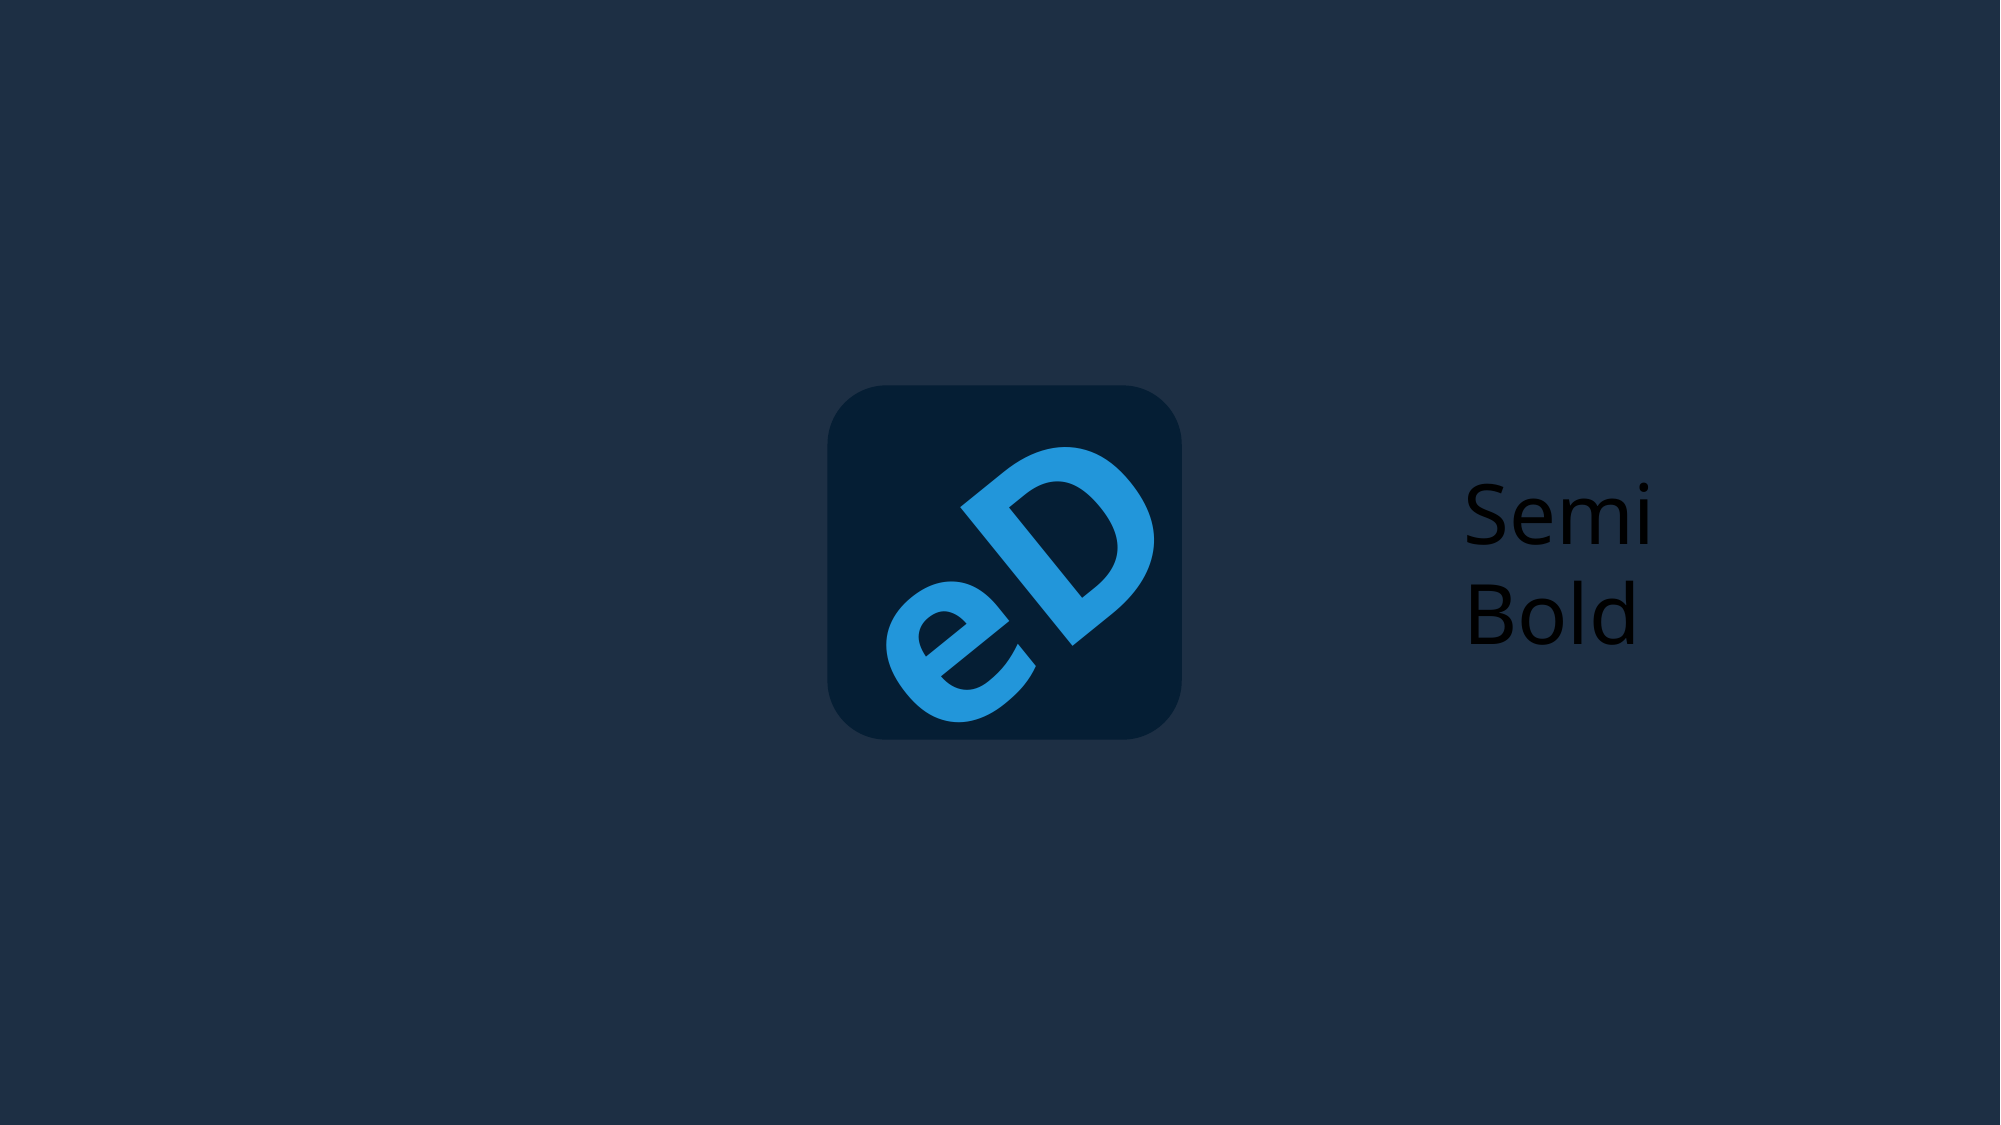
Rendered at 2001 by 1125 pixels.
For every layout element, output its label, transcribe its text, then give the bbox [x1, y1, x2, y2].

text_box Semi Bold [1448, 453, 1767, 669]
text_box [815, 385, 1185, 740]
